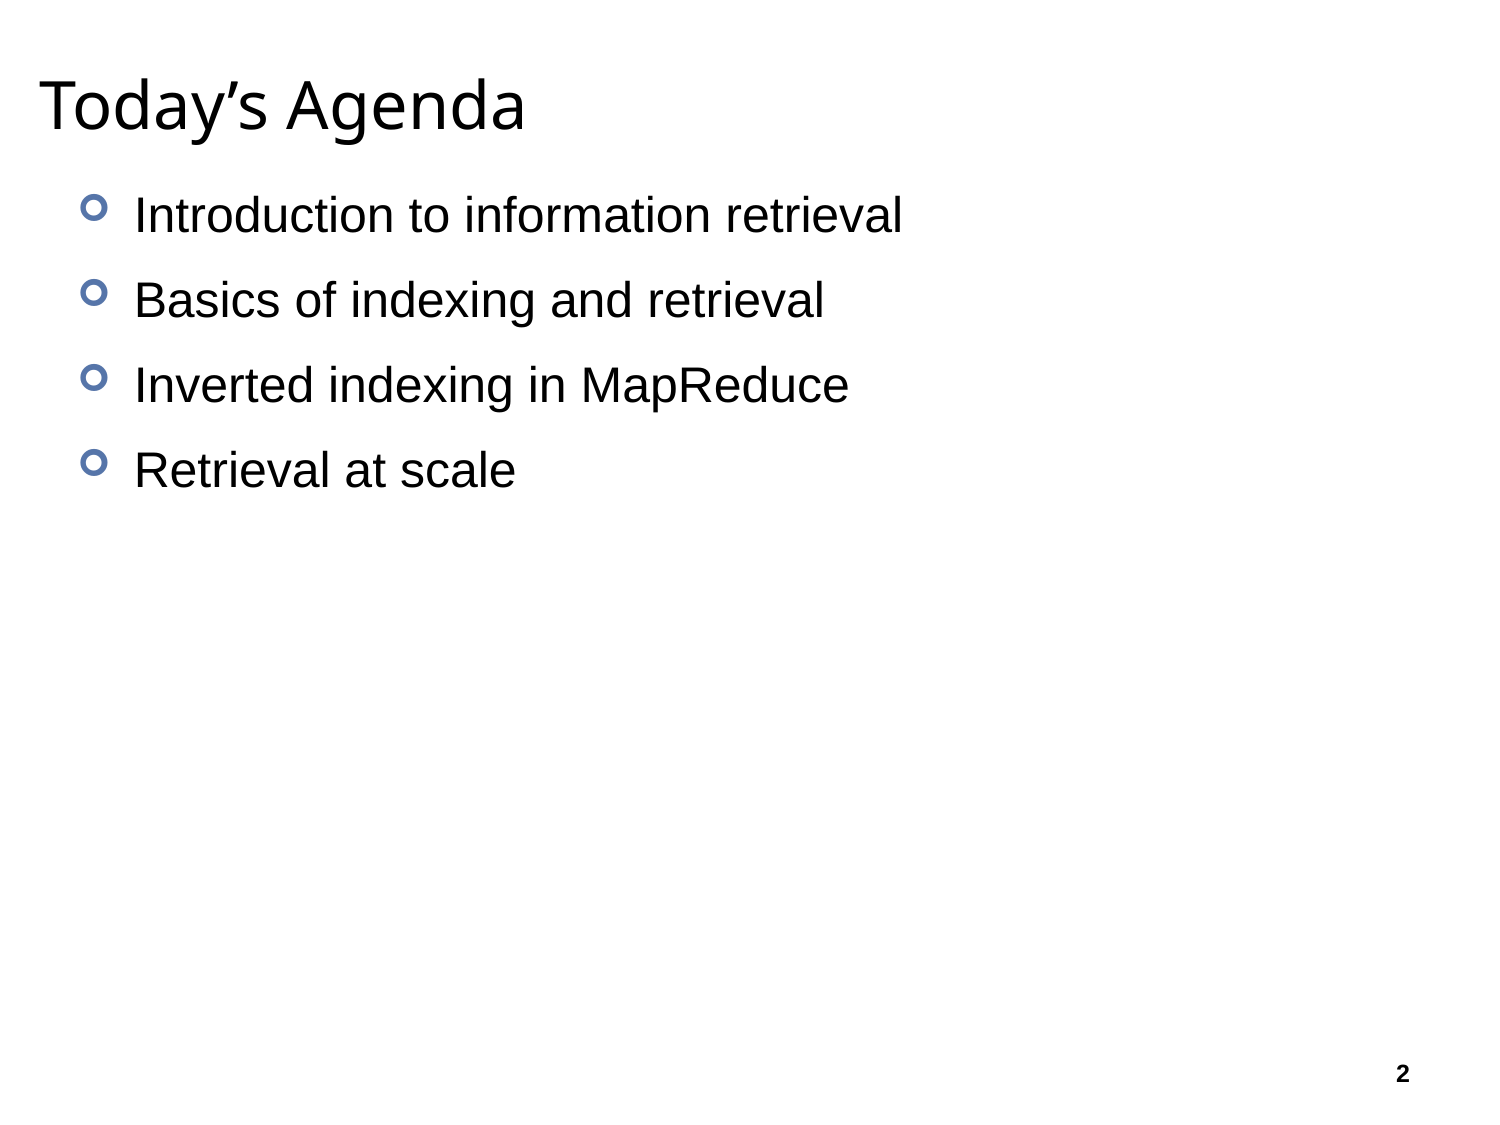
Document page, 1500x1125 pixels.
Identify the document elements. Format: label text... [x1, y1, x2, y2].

title Today’s Agenda [24, 18, 1451, 188]
slide_number 2 [1074, 1042, 1425, 1103]
list Introduction to information retrieval Basics of indexing and retrieval Inverted indexing in MapReduce Retrieval at scale [62, 174, 1451, 1013]
